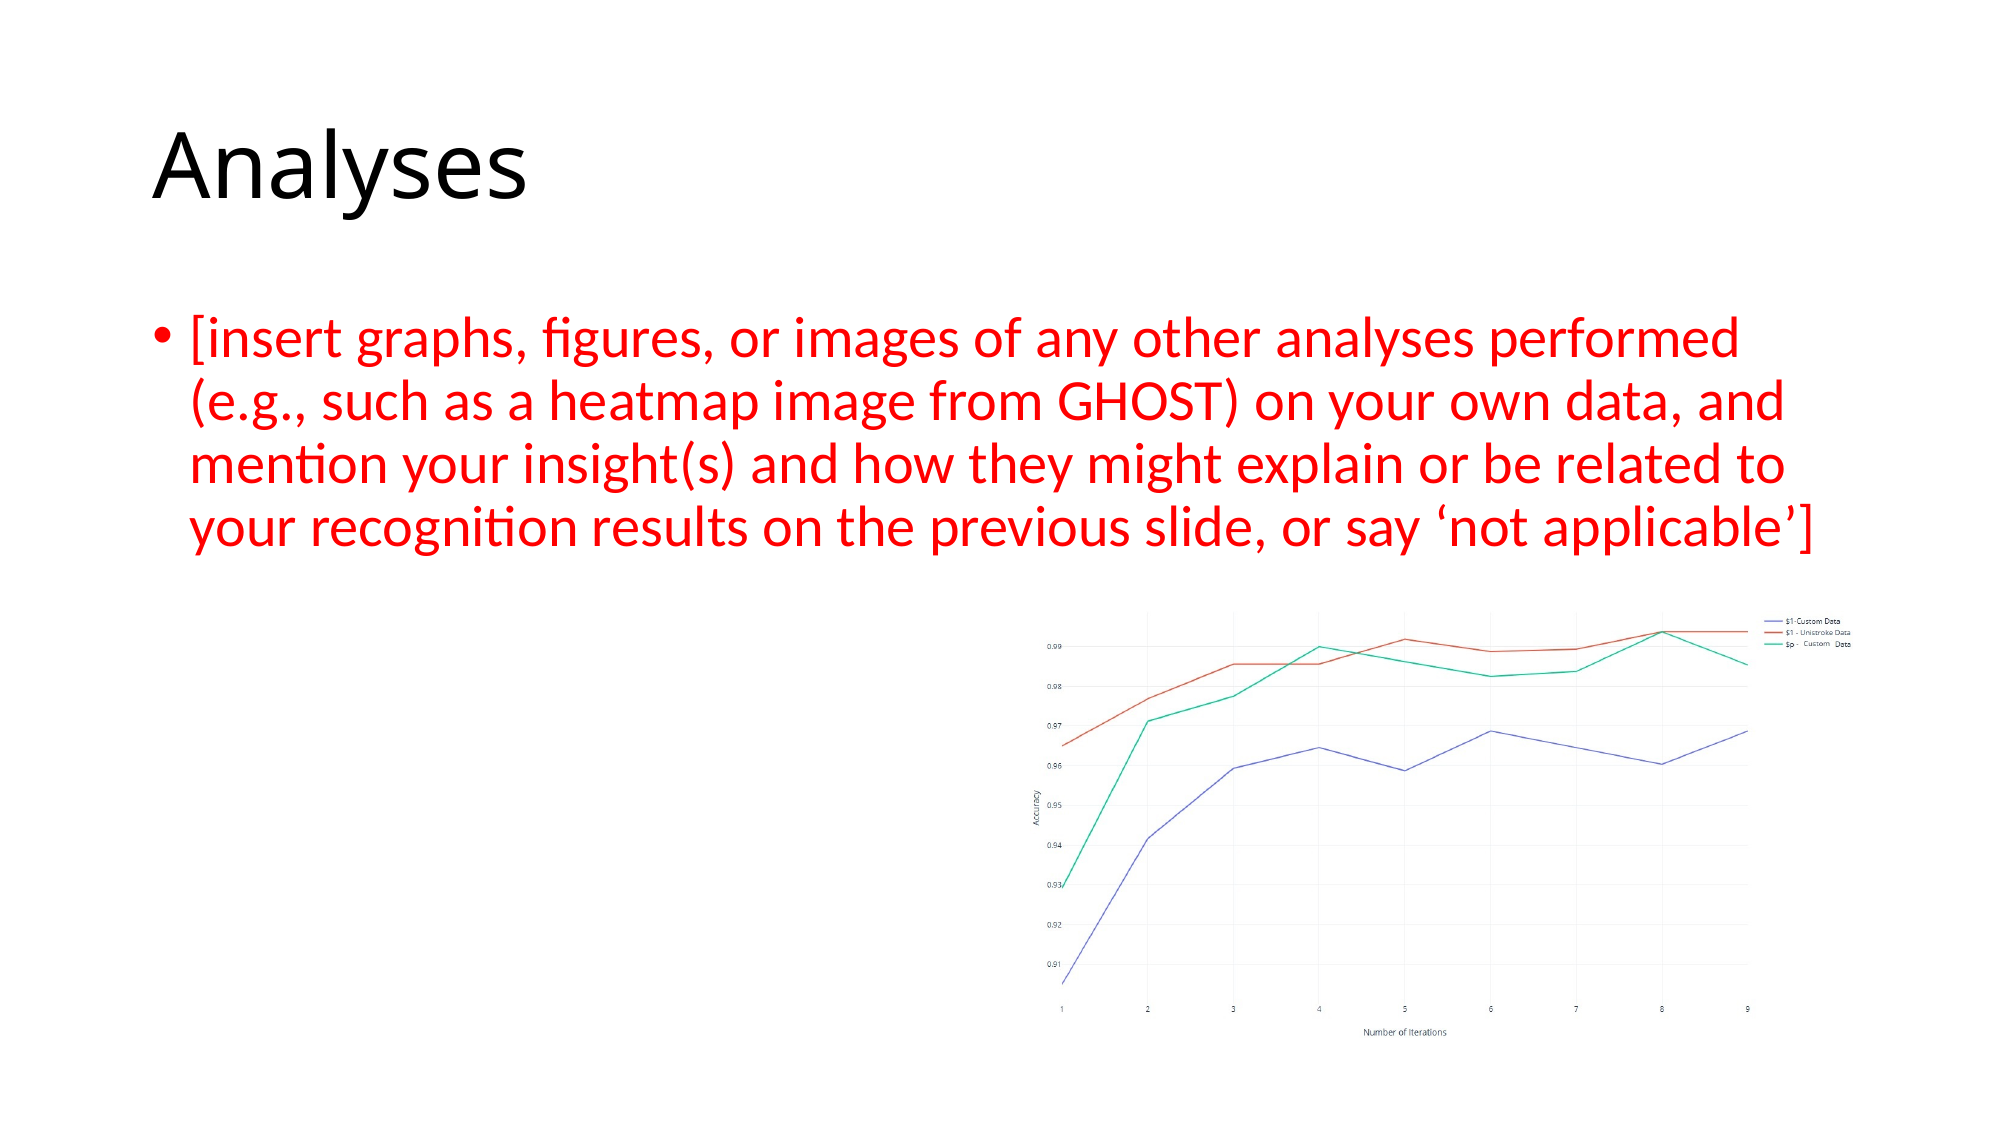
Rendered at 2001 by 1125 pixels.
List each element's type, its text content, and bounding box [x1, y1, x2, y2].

picture [1020, 601, 1863, 1049]
list [insert graphs, figures, or images of any other analyses performed (e.g., such as a heatmap image from GHOST) on your own data, and mention your insight(s) and how they might explain or be related to your recognition results on the previous slide, or say ‘not applicable’] [137, 299, 1863, 1014]
title Analyses [137, 59, 1863, 278]
